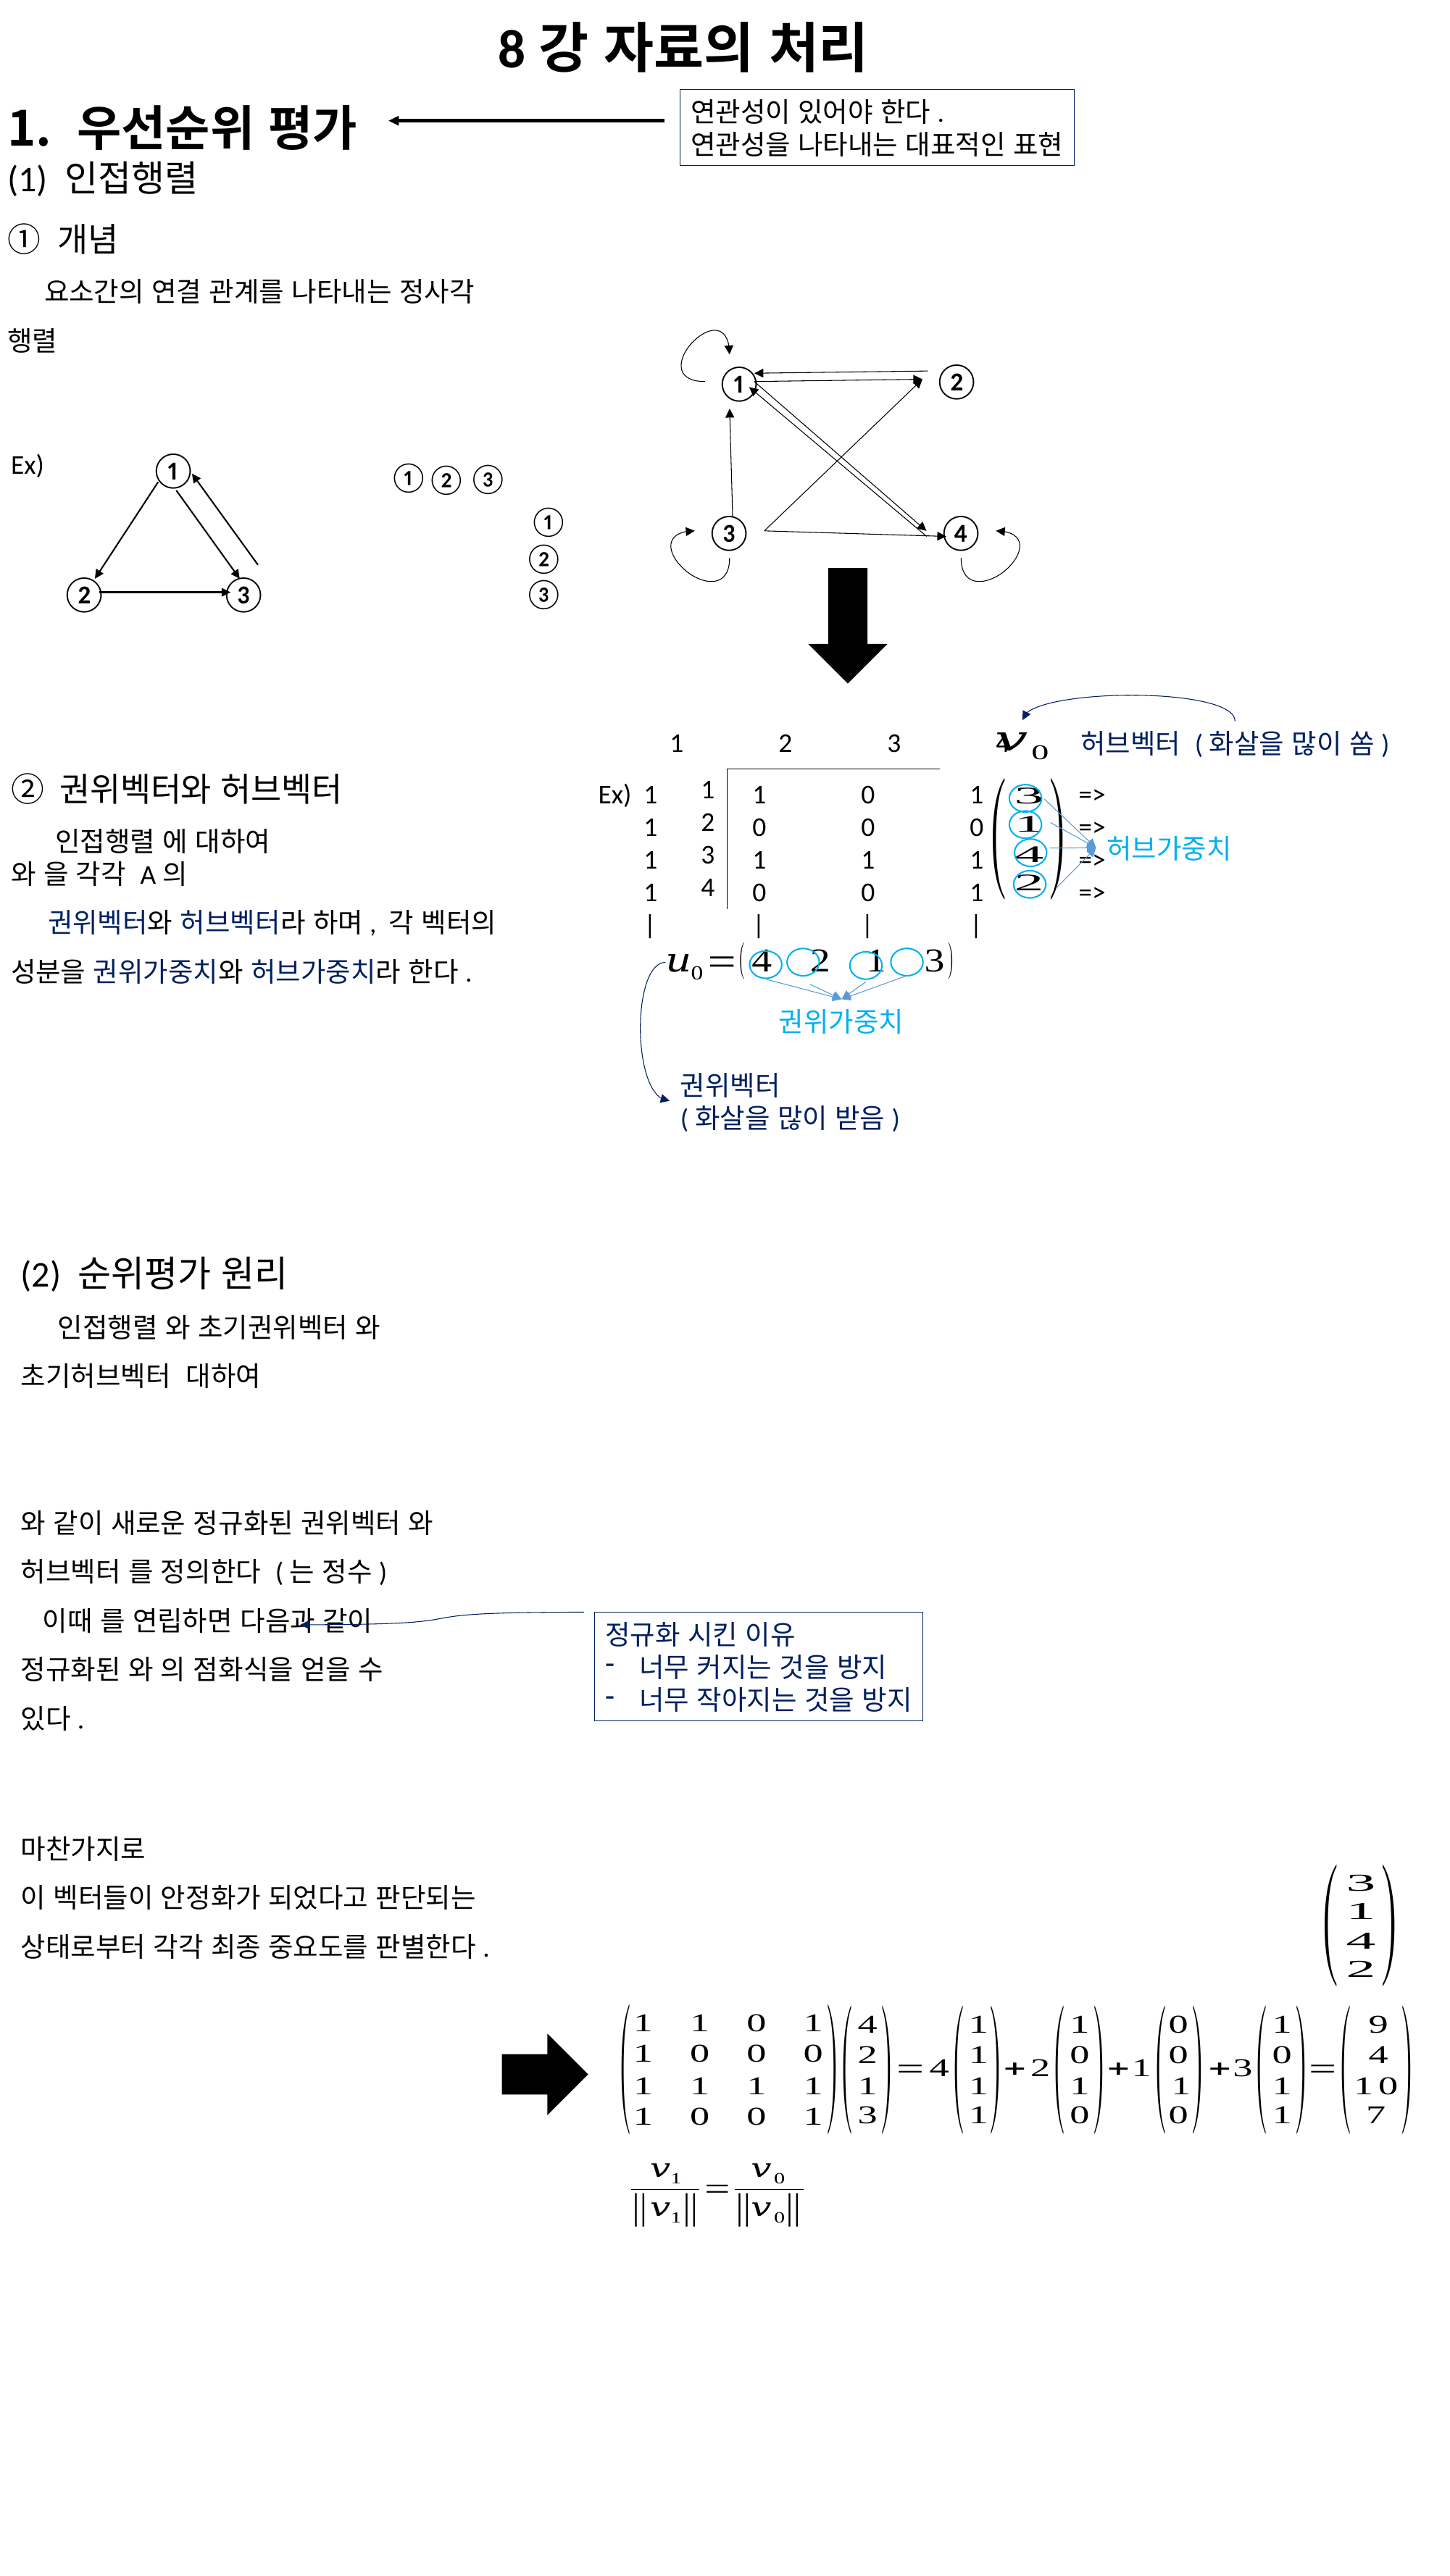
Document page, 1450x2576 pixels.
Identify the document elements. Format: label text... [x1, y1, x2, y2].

text_box Ex) [0, 441, 55, 485]
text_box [300, 1612, 585, 1625]
text_box [501, 2033, 588, 2115]
text_box 우선순위 평가 (1) 인접행렬 ① 개념 요소간의 연결 관계를 나타내는 정사각 행렬 [0, 92, 604, 362]
text_box 정규화 시킨 이유 너무 커지는 것을 방지 너무 작아지는 것을 방지 [594, 1612, 923, 1721]
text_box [55, 441, 570, 620]
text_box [587, 720, 1401, 1140]
text_box 8강 자료의 처리 [487, 8, 880, 85]
text_box 연관성이 있어야 한다. 연관성을 나타내는 대표적인 표현 [680, 89, 1075, 166]
text_box [808, 568, 888, 684]
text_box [700, 352, 991, 559]
